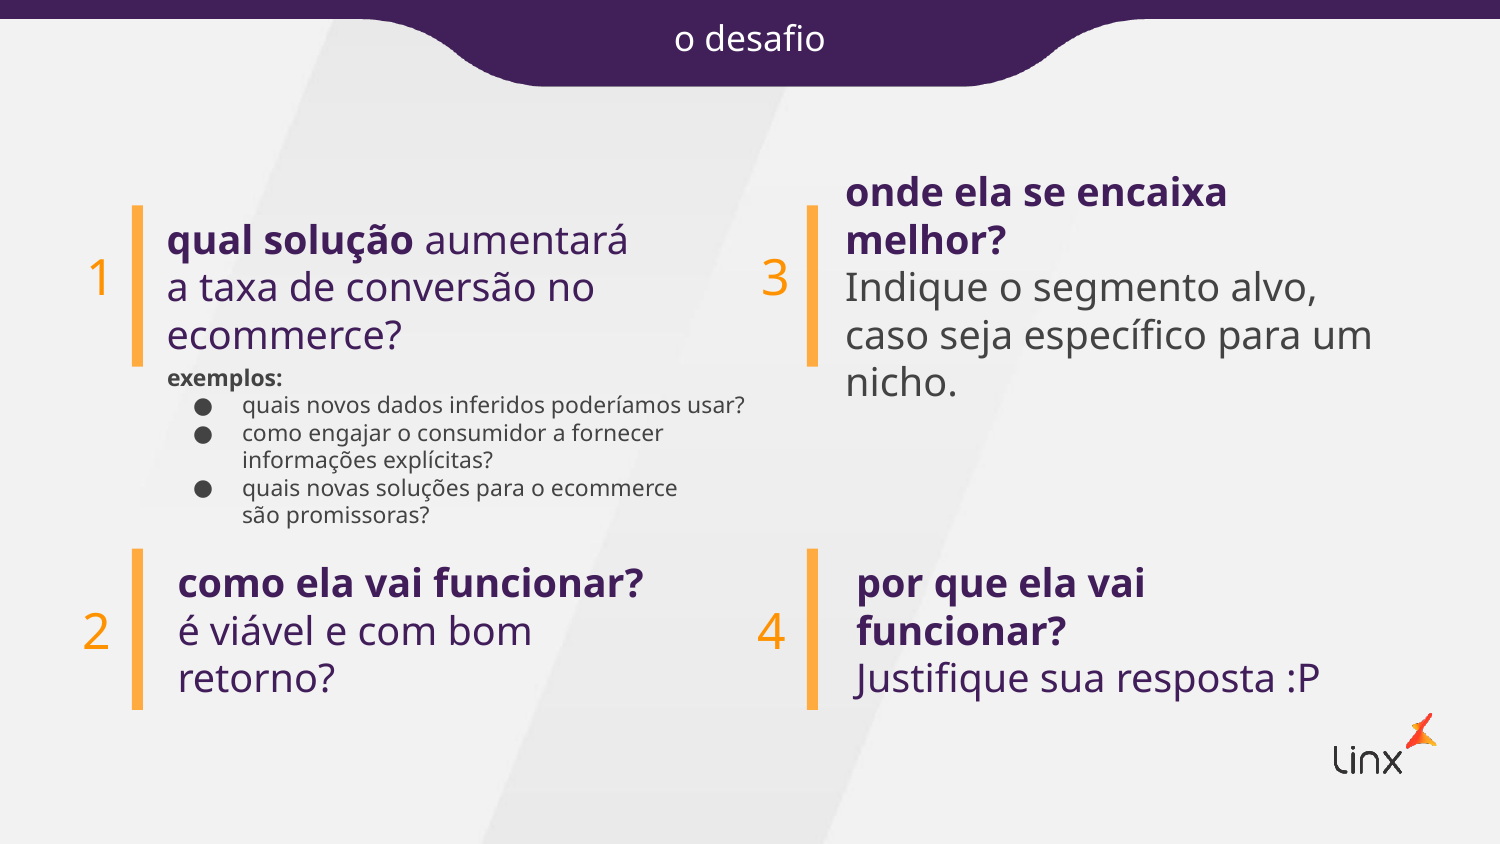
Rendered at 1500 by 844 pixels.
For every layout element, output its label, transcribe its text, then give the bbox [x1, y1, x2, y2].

text_box 3 [746, 230, 801, 320]
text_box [131, 516, 684, 742]
picture [0, 0, 1500, 844]
text_box exemplos: quais novos dados inferidos poderíamos usar? como engajar o consumidor a fornecer informações explícitas? quais novas soluções para o ecommerce são promissoras? [152, 348, 795, 546]
text_box o desafio [200, 7, 1300, 75]
text_box 2 [67, 584, 126, 674]
text_box 4 [742, 584, 801, 674]
text_box 1 [71, 230, 126, 320]
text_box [806, 161, 1402, 411]
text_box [131, 161, 673, 411]
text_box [806, 516, 1363, 742]
